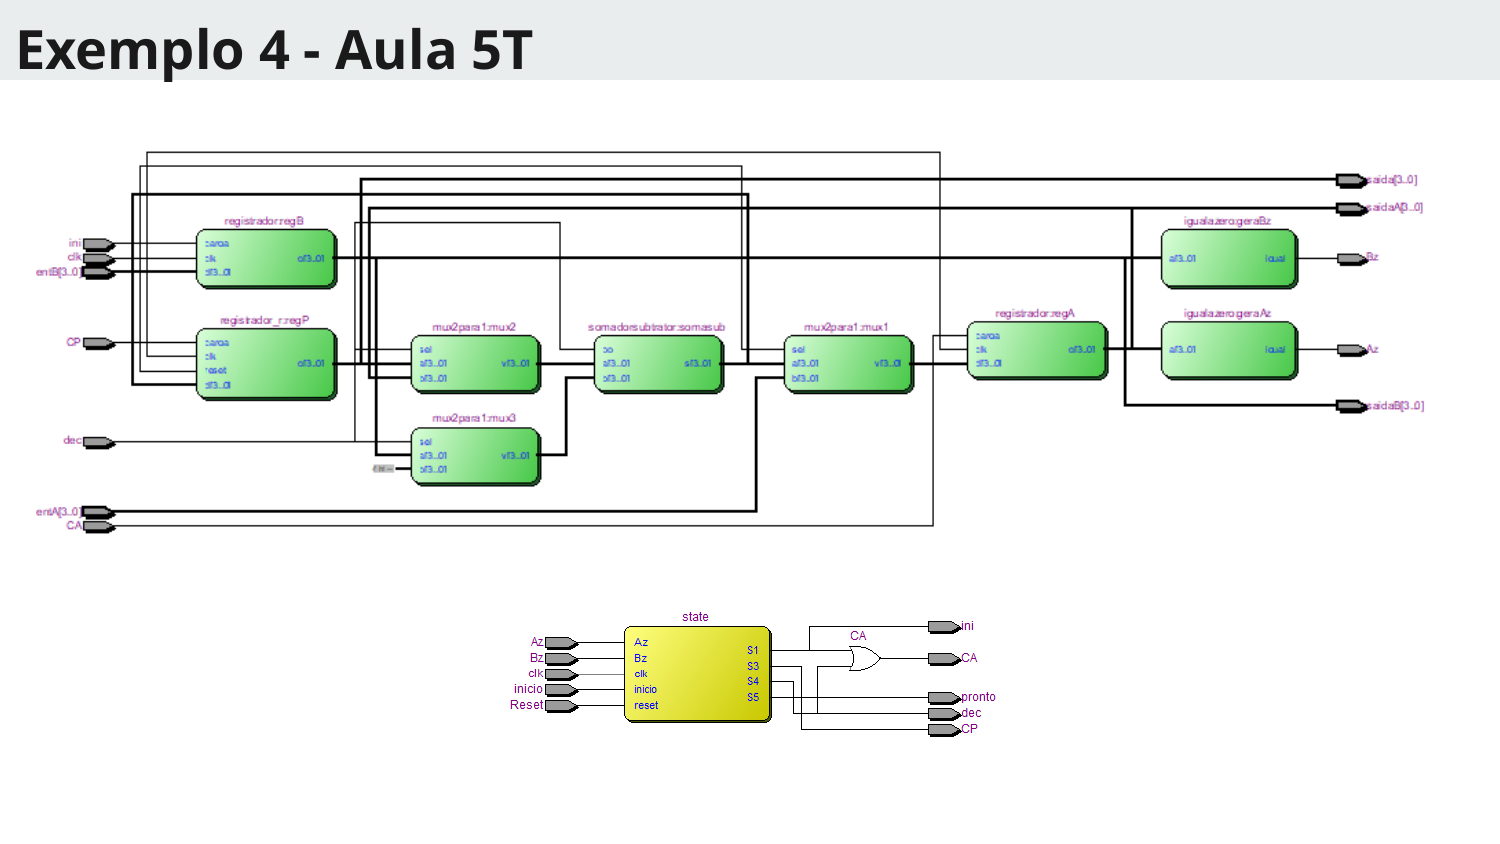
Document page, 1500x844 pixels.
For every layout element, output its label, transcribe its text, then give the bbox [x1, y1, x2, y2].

picture [24, 87, 1476, 807]
title Exemplo 4 - Aula 5T [0, 0, 1262, 88]
